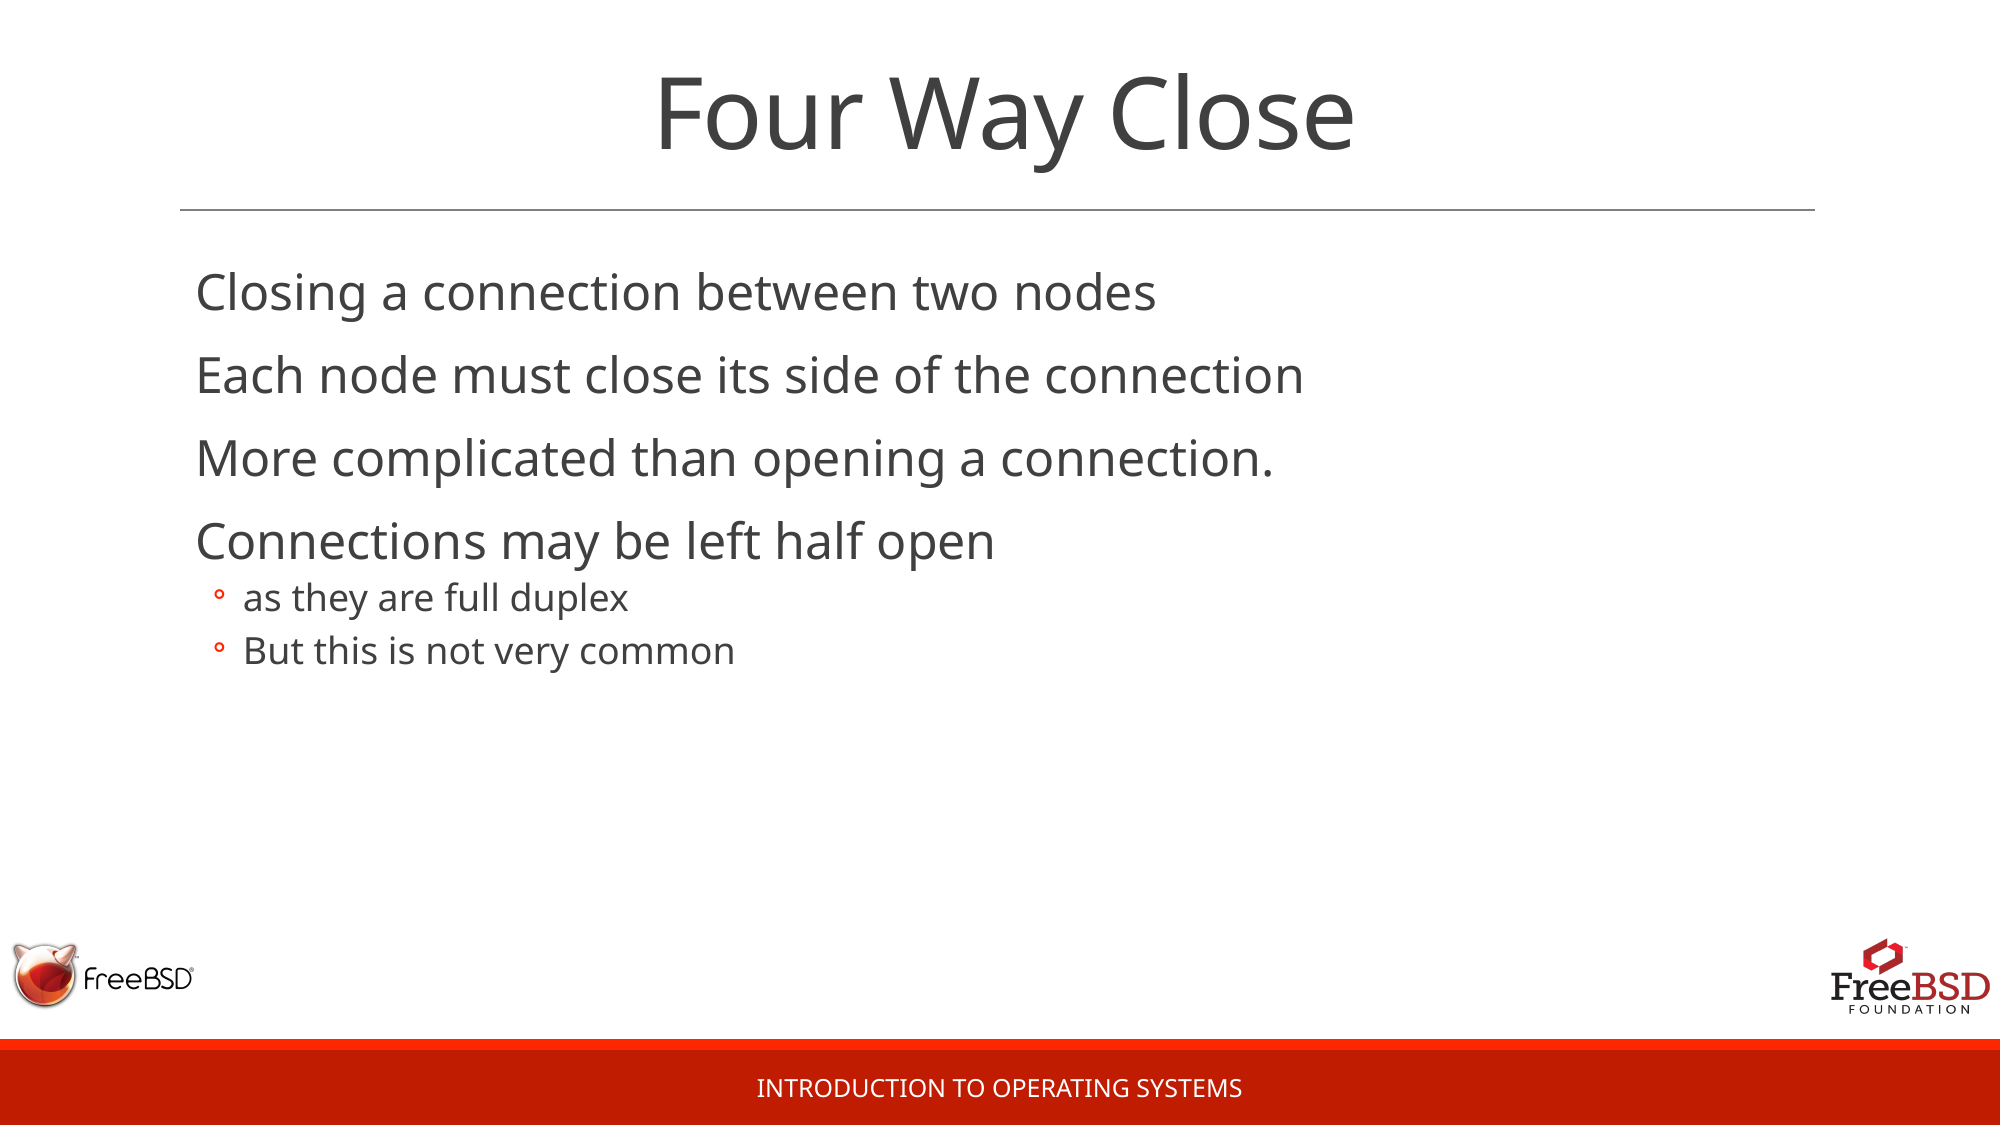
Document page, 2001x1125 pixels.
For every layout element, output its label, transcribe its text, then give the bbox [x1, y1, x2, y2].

list Closing a connection between two nodes Each node must close its side of the connection More complicated than opening a connection. Connections may be left half open as they are full duplex But this is not very common [180, 259, 1830, 963]
title Four Way Close [180, 47, 1830, 191]
picture [0, 931, 194, 1021]
footer Introduction to Operating Systems [604, 1059, 1396, 1120]
